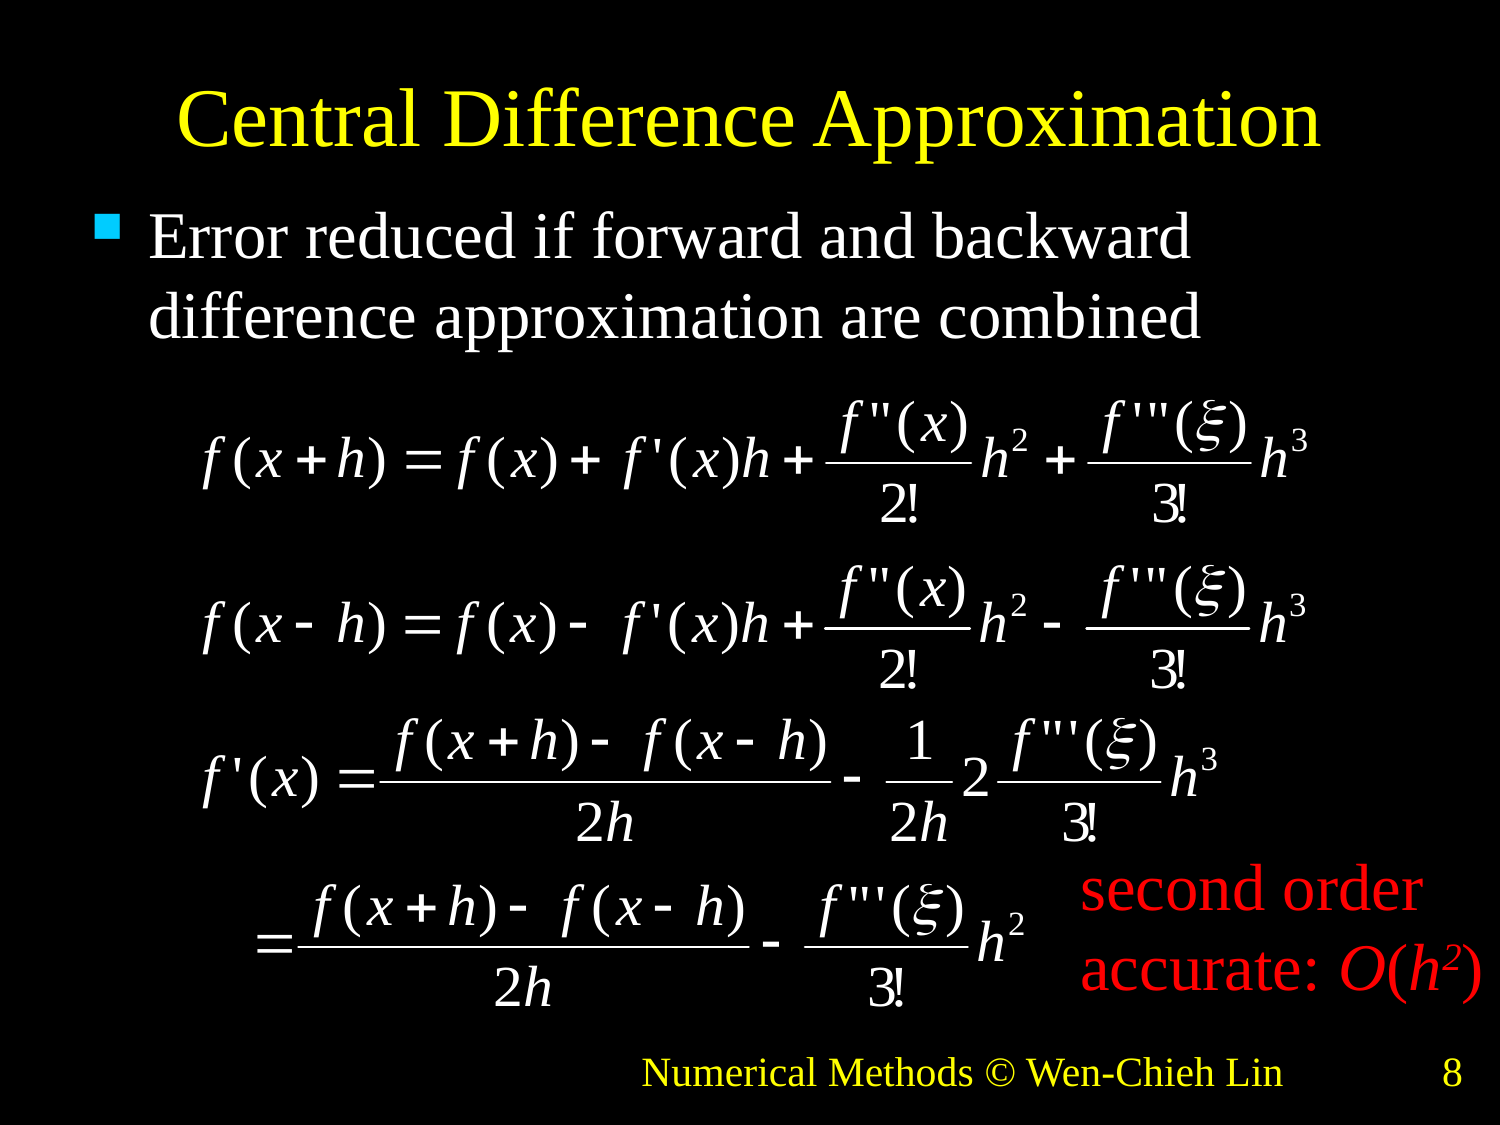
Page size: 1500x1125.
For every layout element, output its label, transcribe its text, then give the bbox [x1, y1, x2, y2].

slide_number 8 [1128, 1024, 1479, 1103]
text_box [182, 706, 1227, 853]
list Error reduced if forward and backward difference approximation are combined [76, 184, 1427, 1035]
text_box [182, 550, 1312, 699]
footer Numerical Methods © Wen-Chieh Lin [490, 1035, 1128, 1103]
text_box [242, 869, 1034, 1018]
title Central Difference Approximation [75, 19, 1425, 208]
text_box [182, 385, 1317, 534]
text_box second order accurate: O(h2) [1065, 836, 1499, 1012]
